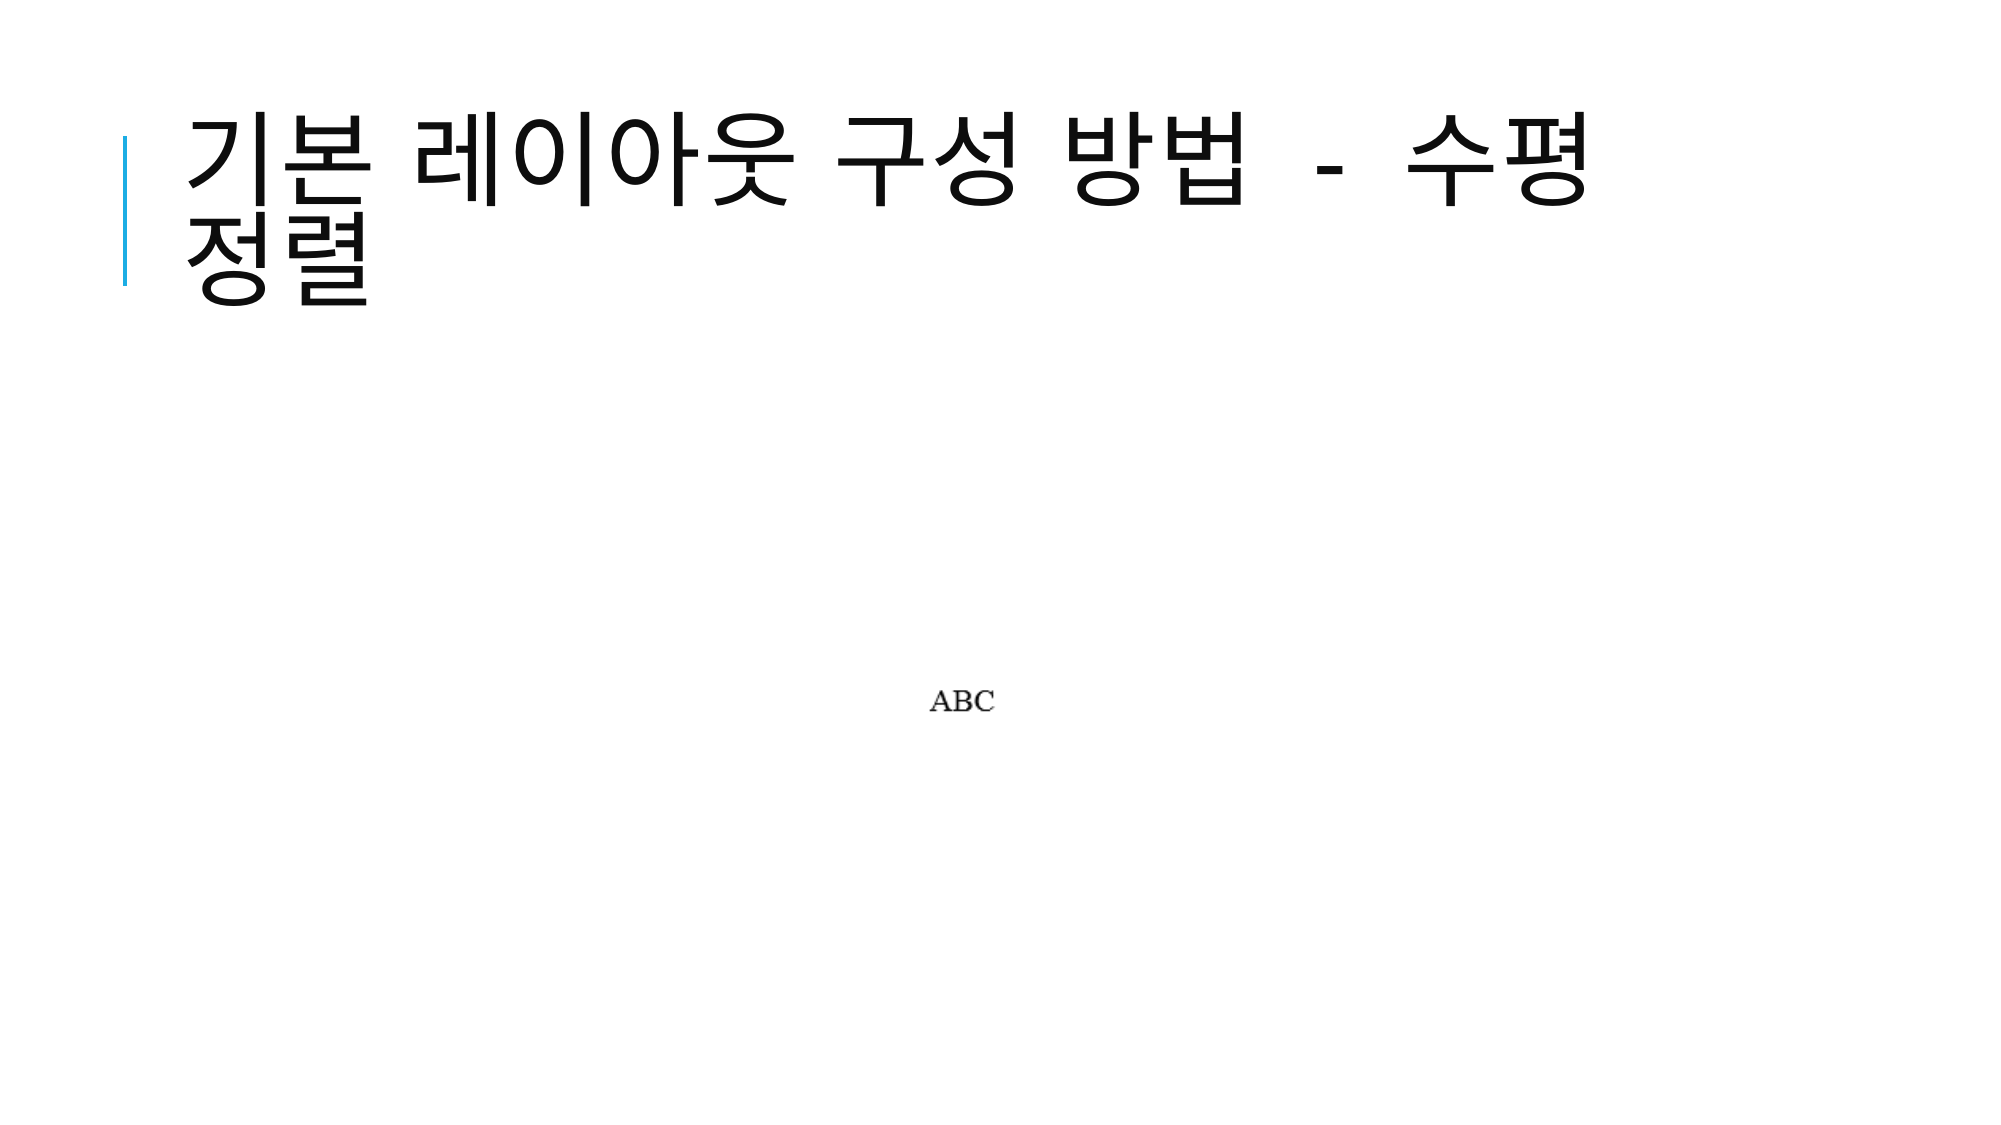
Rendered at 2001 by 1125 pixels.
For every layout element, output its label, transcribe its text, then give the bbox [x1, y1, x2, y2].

title 기본 레이아웃 구성 방법 - 수평 정렬 [168, 96, 1763, 342]
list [919, 681, 1011, 729]
